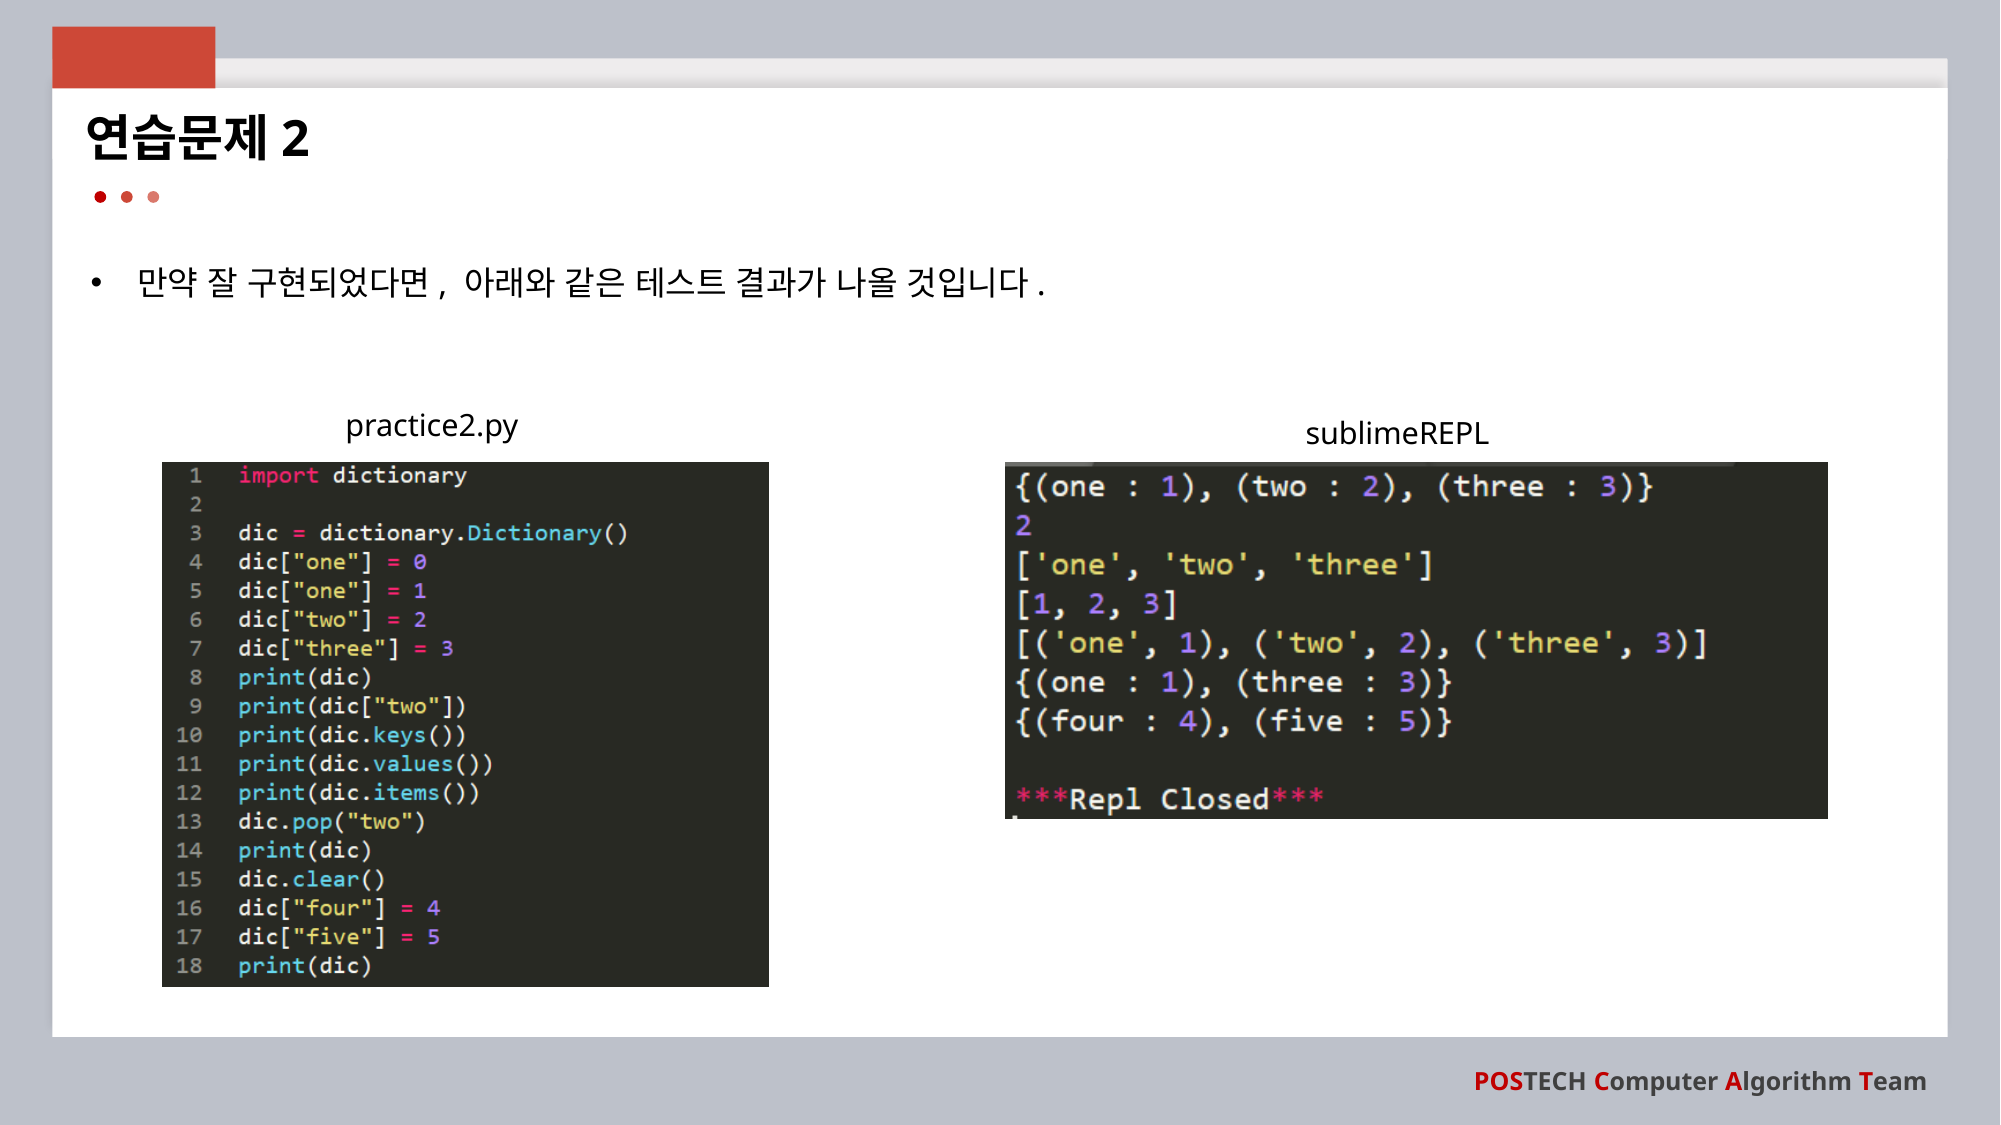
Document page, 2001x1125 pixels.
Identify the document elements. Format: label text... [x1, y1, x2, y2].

list 만약 잘 구현되었다면, 아래와 같은 테스트 결과가 나올 것입니다. [75, 234, 1828, 343]
picture [1005, 462, 1828, 819]
text_box practice2.py [330, 379, 769, 450]
text_box sublimeREPL [1290, 388, 1729, 459]
picture [162, 462, 769, 987]
list 연습문제2 [71, 106, 704, 176]
